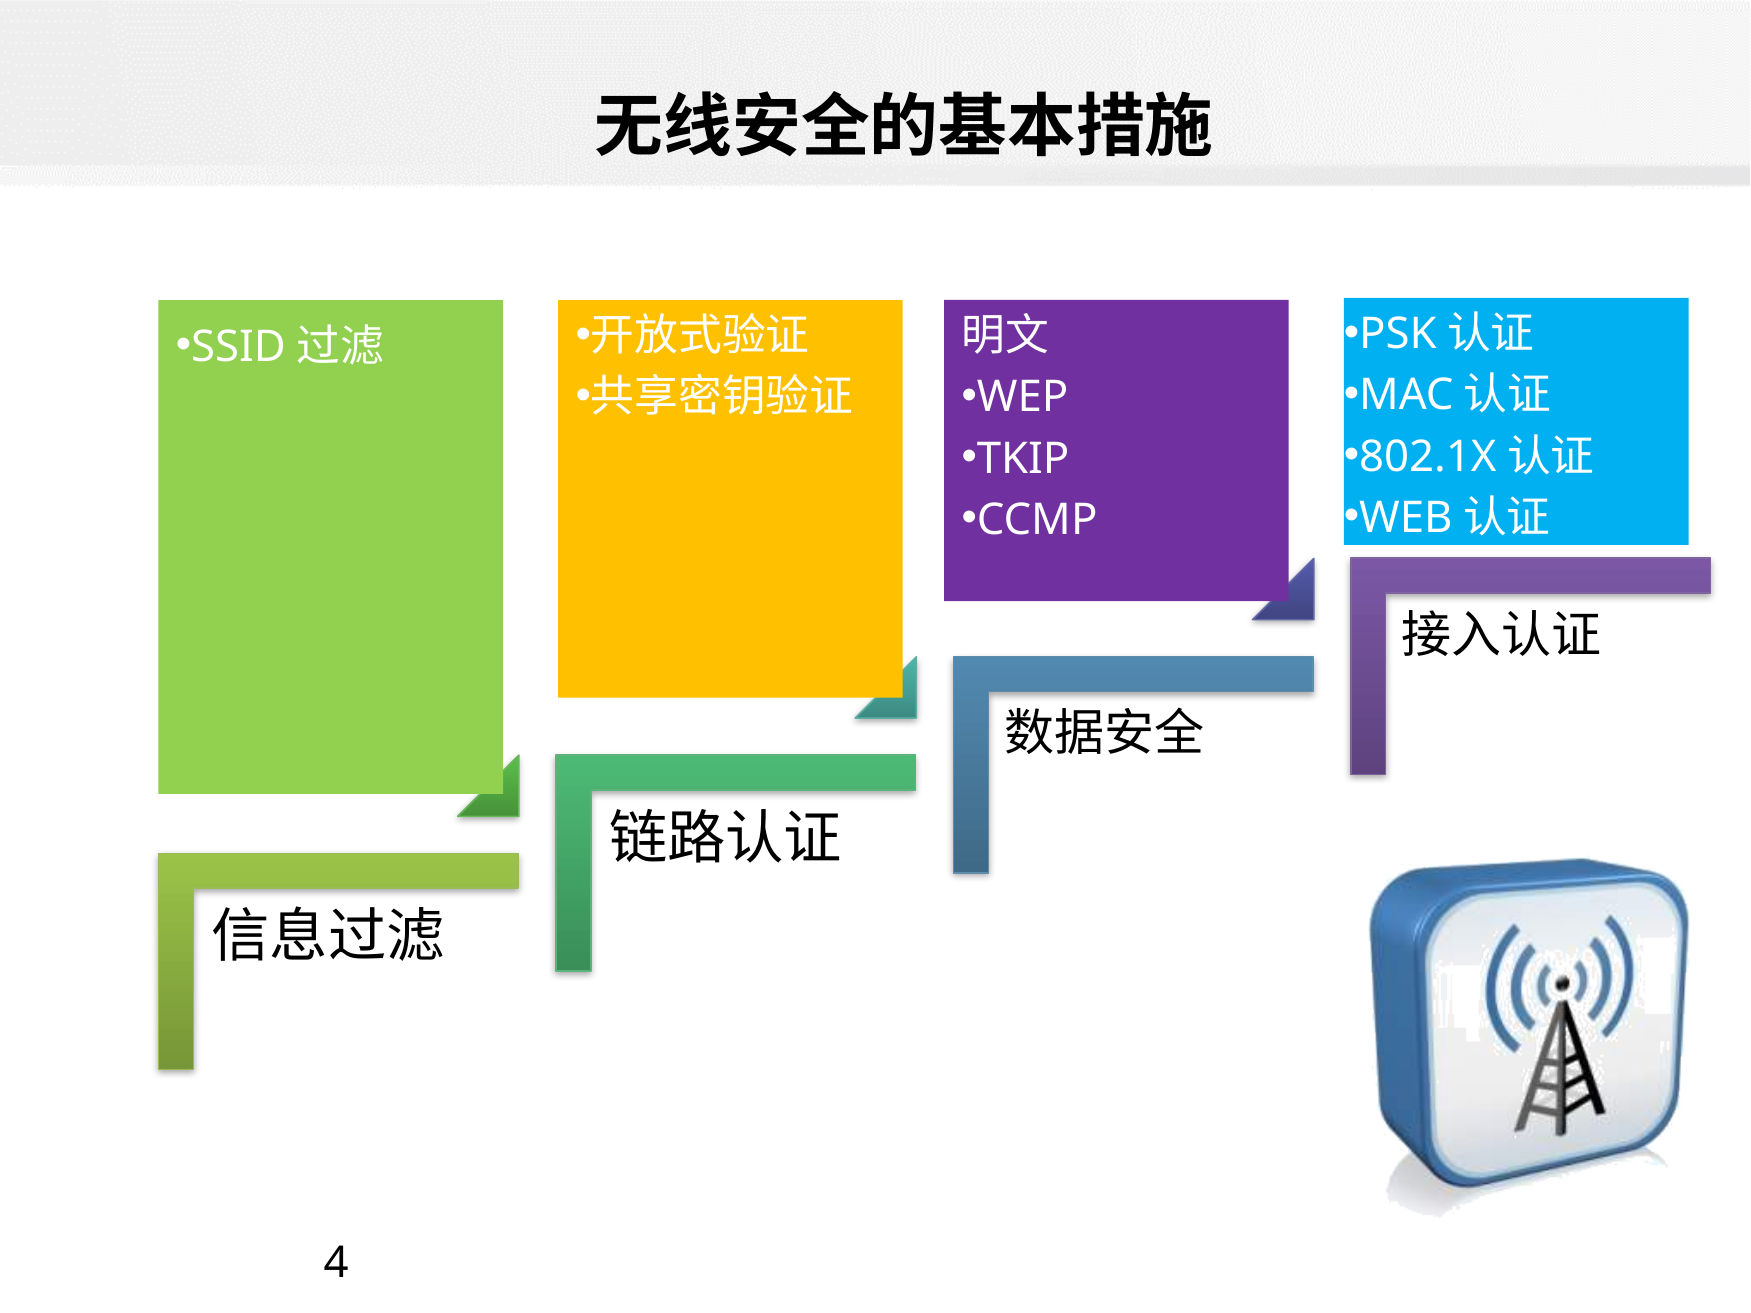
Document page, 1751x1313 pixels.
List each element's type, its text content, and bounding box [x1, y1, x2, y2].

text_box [158, 476, 1712, 1256]
text_box PSK认证 MAC认证 802.1X认证 WEB认证 [1343, 297, 1689, 475]
picture [0, 0, 1751, 1313]
text_box 开放式验证 共享密钥验证 [558, 300, 903, 475]
slide_number 4 [306, 1263, 482, 1298]
list SSID过滤 [158, 300, 504, 476]
text_box 明文 WEP TKIP CCMP [944, 299, 1289, 475]
title 无线安全的基本措施 [145, 72, 1664, 176]
